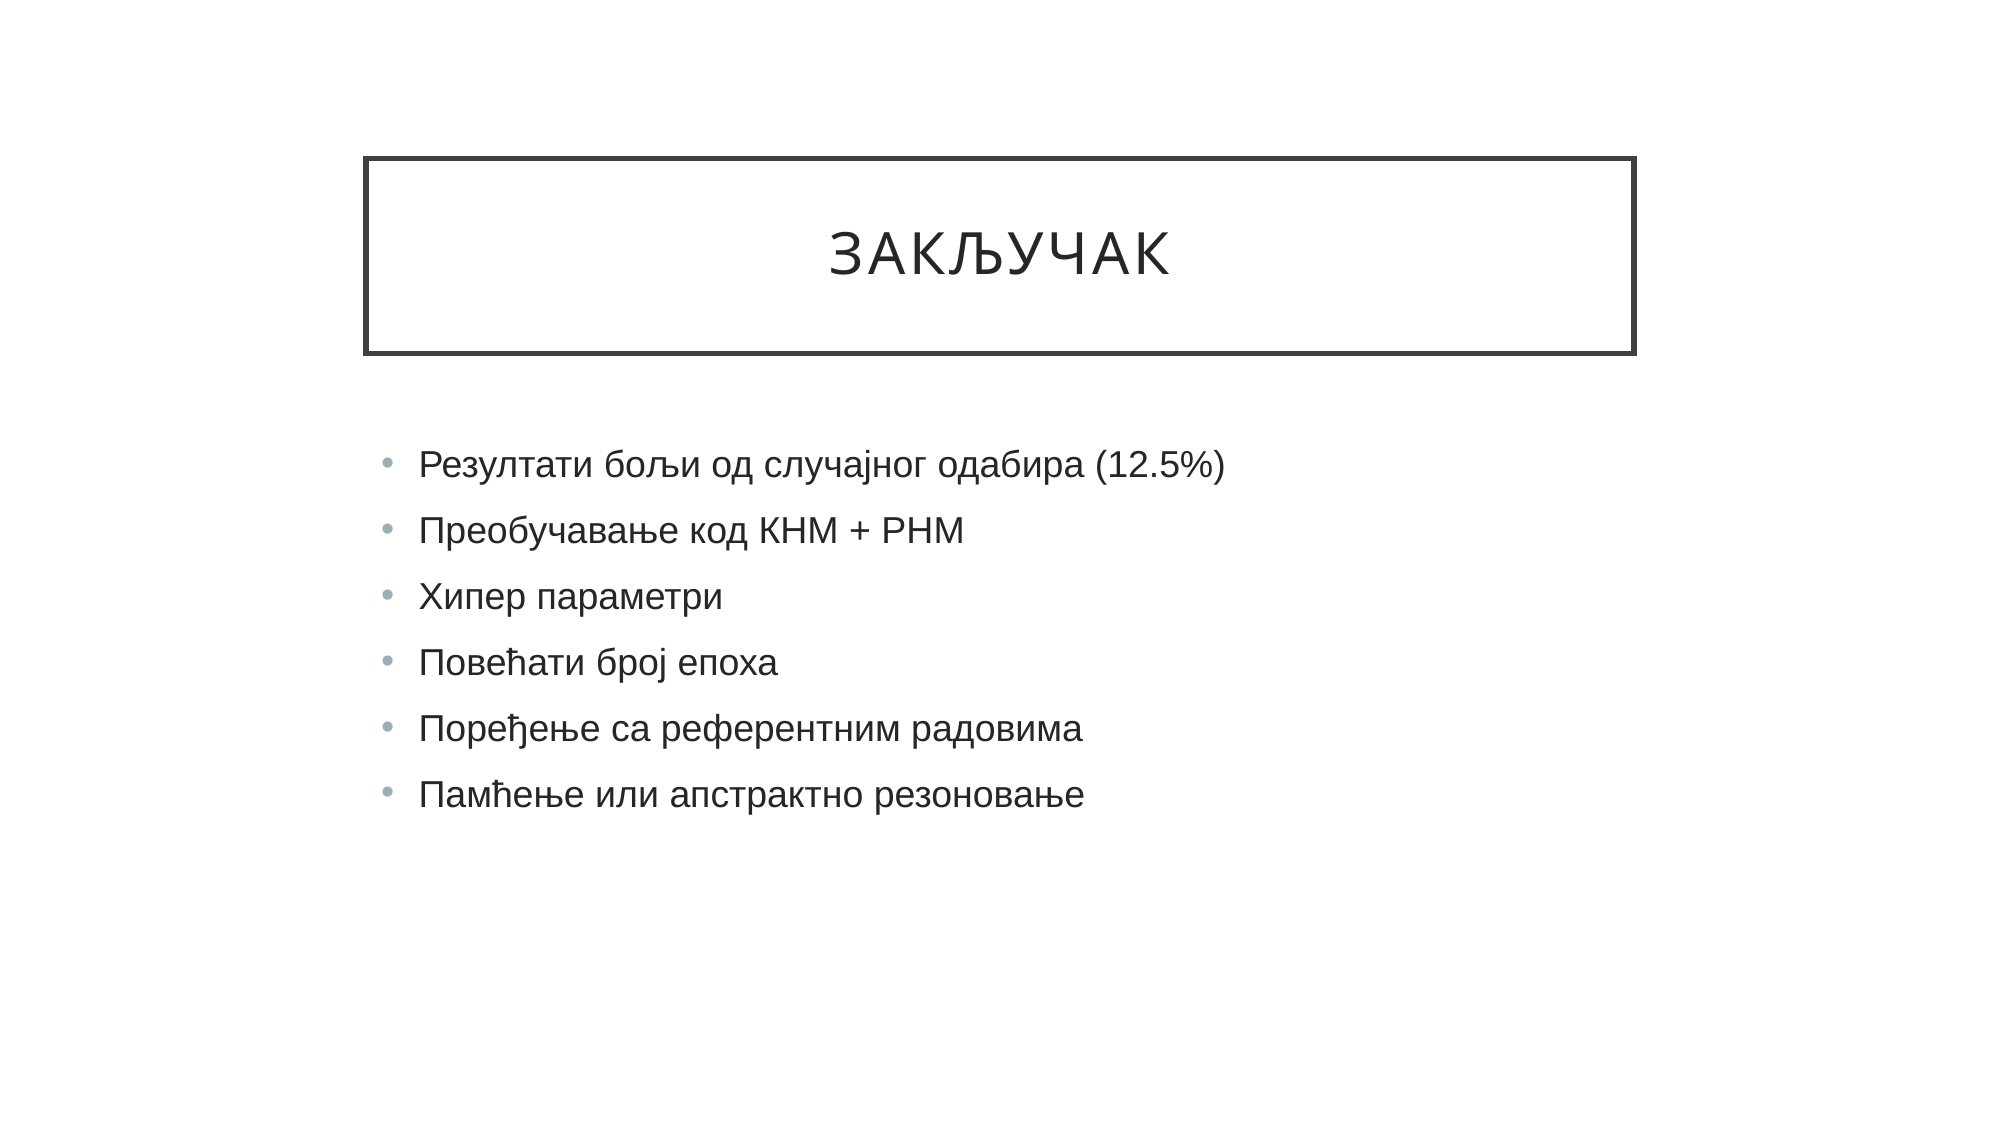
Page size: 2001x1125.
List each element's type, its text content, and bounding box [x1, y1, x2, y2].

title Закључак [363, 156, 1637, 356]
list Резултати бољи од случајног одабира (12.5%) Преобучавање код КНМ + РНМ Хипер параметри Повећати број епоха Поређење са референтним радовима Памћење или апстрактно резоновање [366, 432, 1634, 942]
